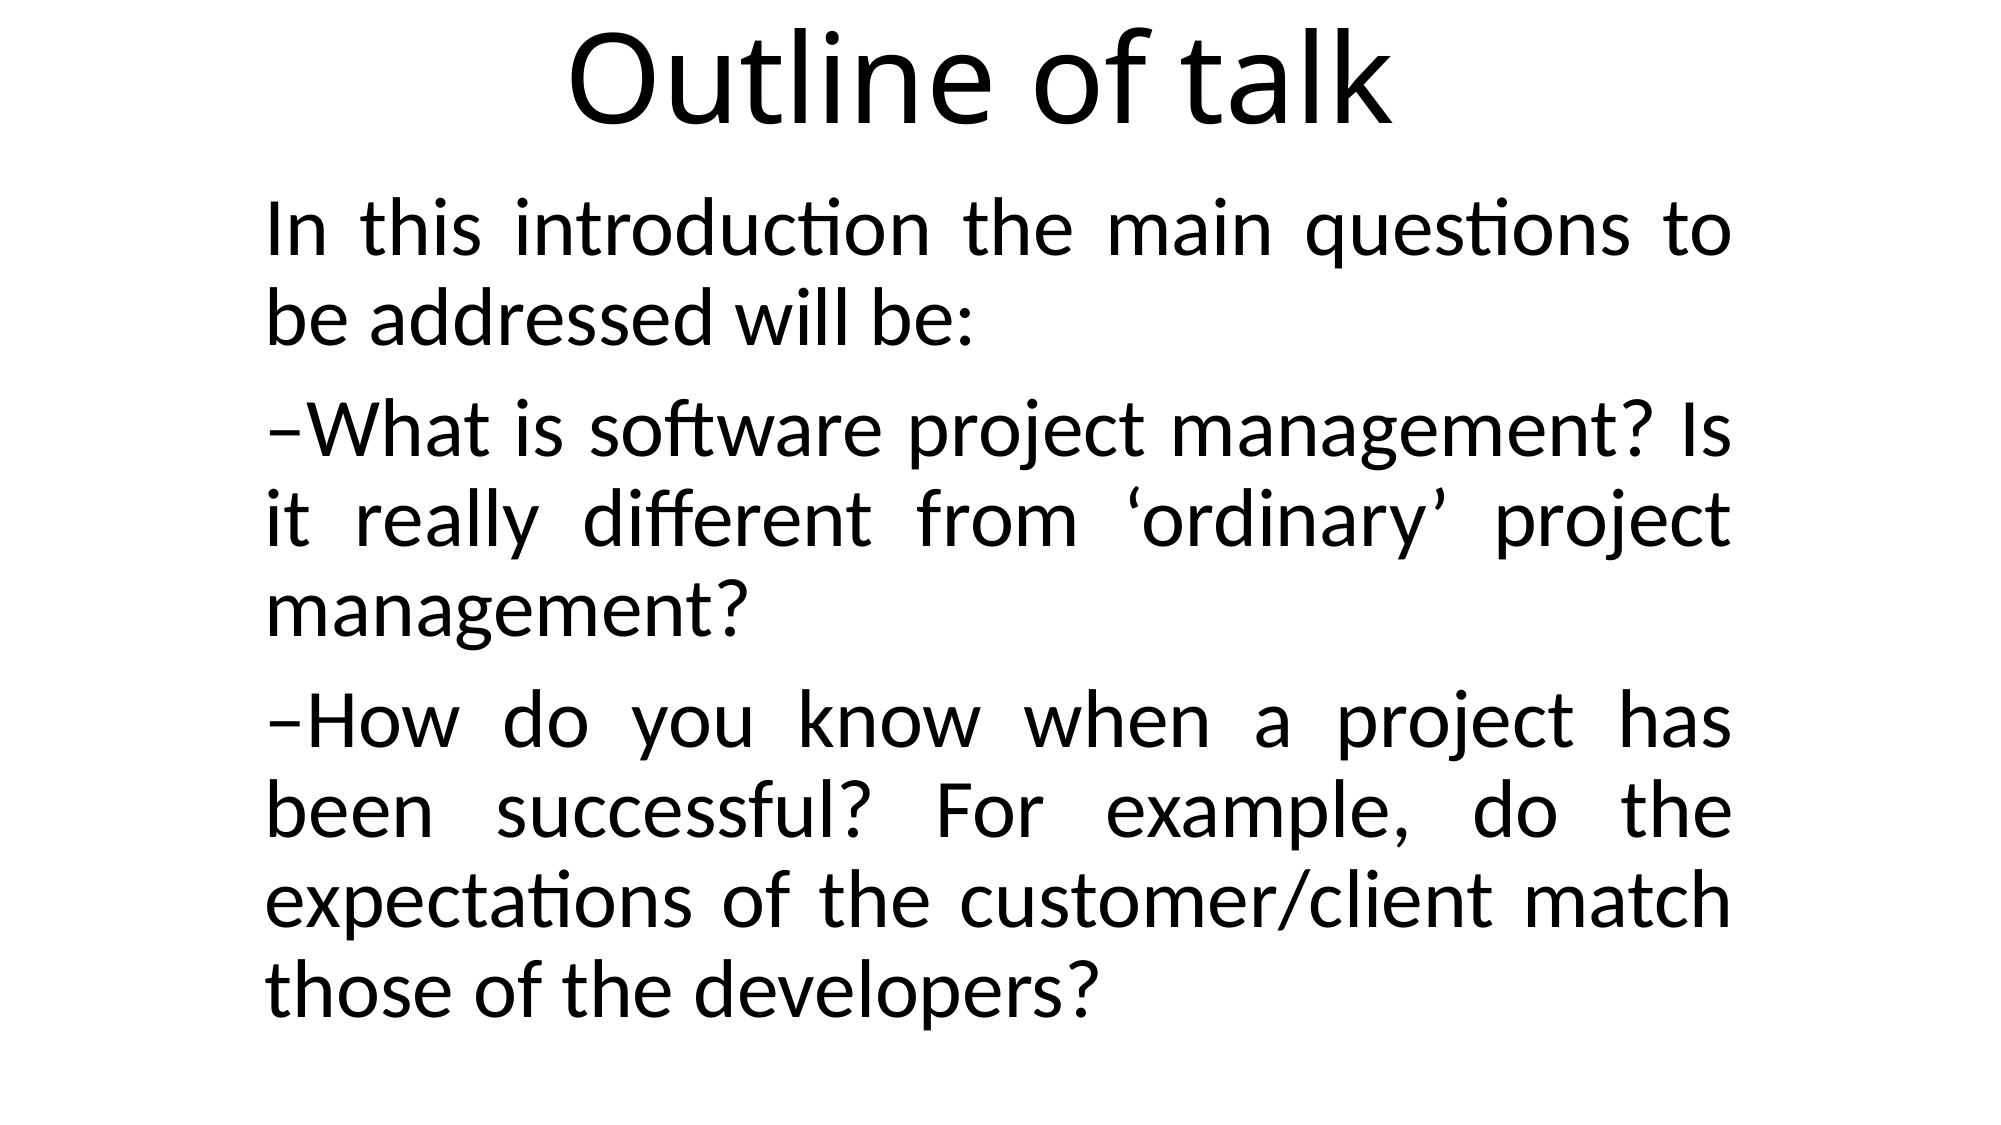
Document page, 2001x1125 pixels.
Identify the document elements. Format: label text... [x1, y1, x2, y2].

subtitle In this introduction the main questions to be addressed will be: –What is software project management? Is it really different from ‘ordinary’ project management? –How do you know when a project has been successful? For example, do the expectations of the customer/client match those of the developers? [249, 176, 1750, 863]
title Outline of talk [229, 19, 1730, 159]
